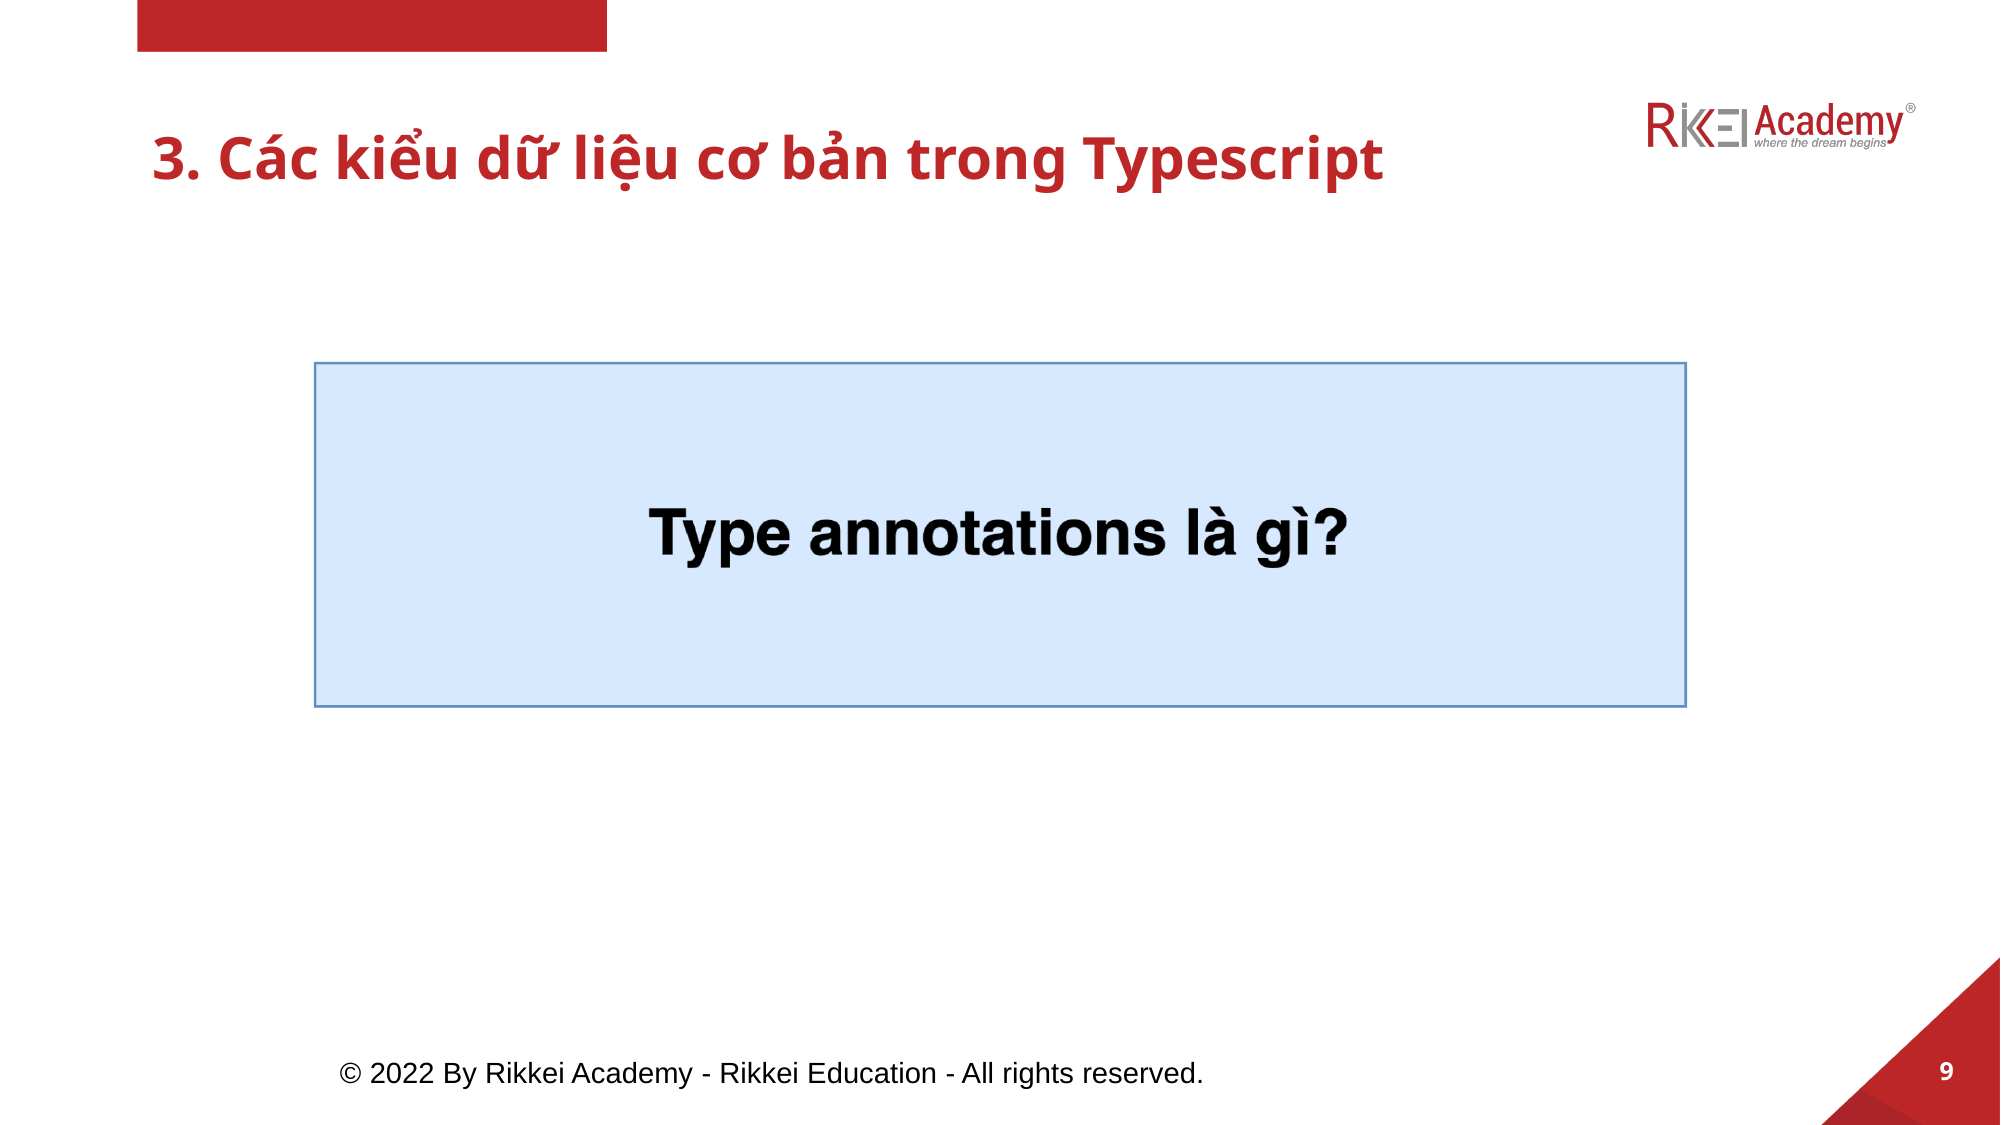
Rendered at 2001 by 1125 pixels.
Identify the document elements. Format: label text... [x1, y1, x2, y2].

title 3. Các kiểu dữ liệu cơ bản trong Typescript [137, 83, 1526, 239]
picture [287, 335, 1713, 734]
picture [137, 0, 607, 52]
picture [1818, 957, 2000, 1125]
picture [1623, 53, 1929, 203]
